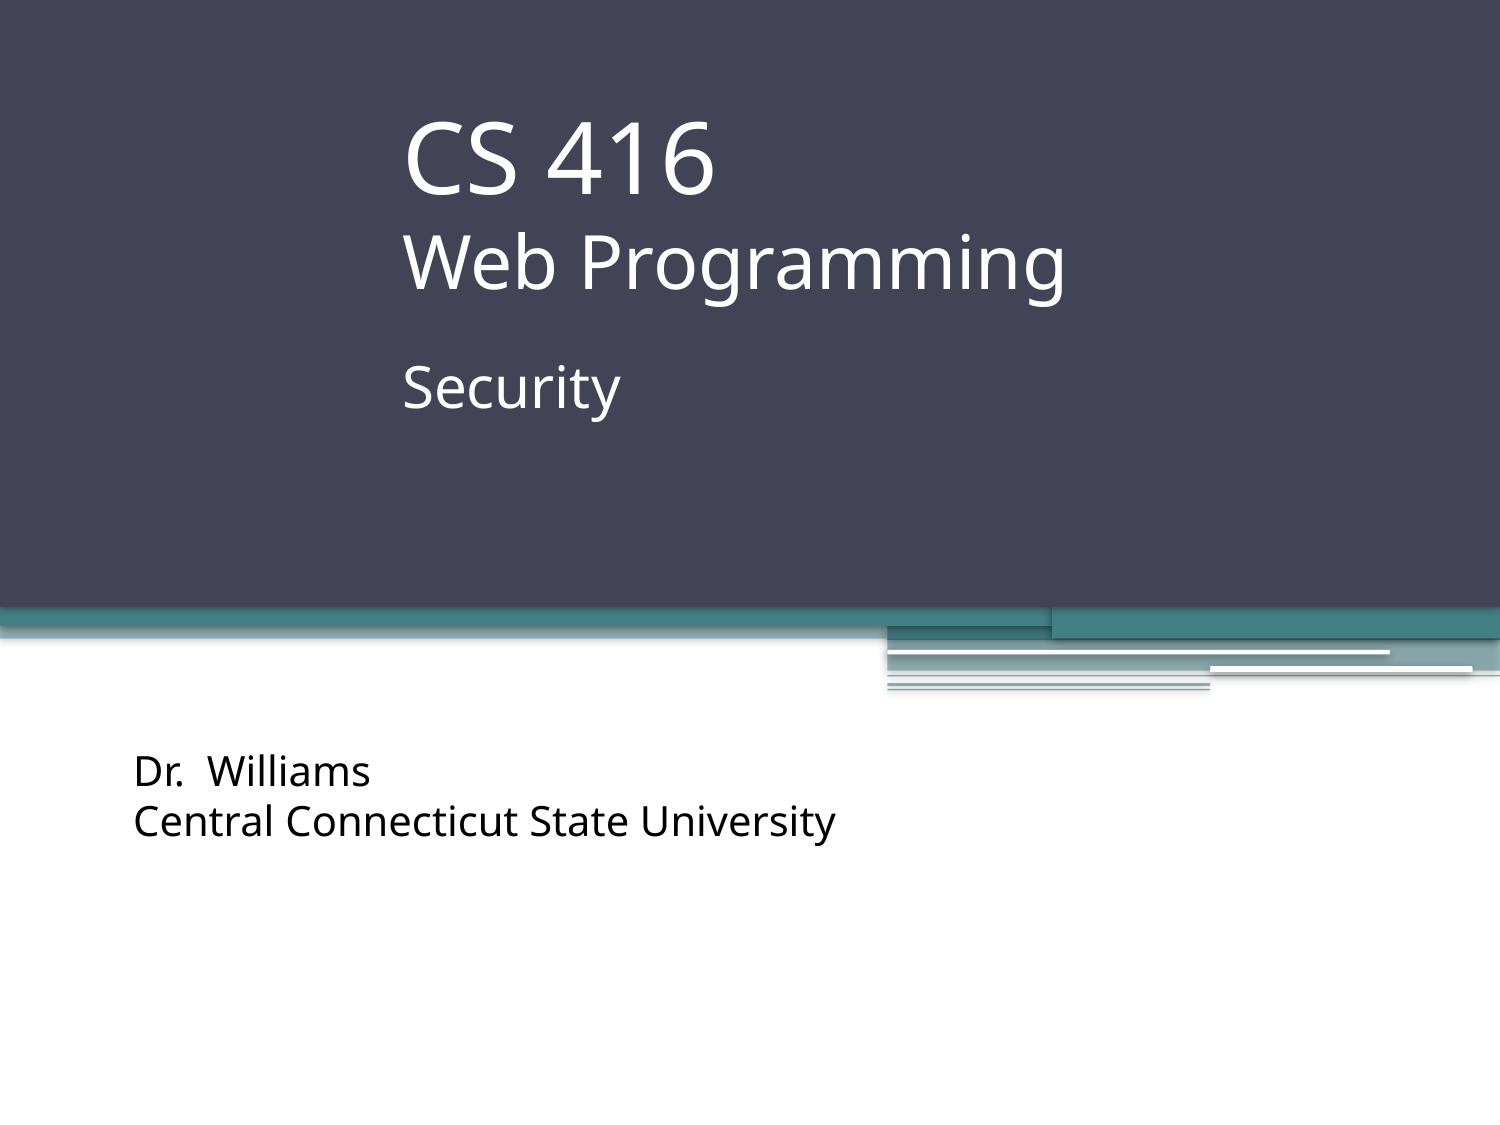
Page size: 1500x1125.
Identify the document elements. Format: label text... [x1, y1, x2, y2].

title CS 416 Web Programming Security [387, 87, 1388, 1038]
text_box Dr. Williams Central Connecticut State University [118, 687, 851, 853]
